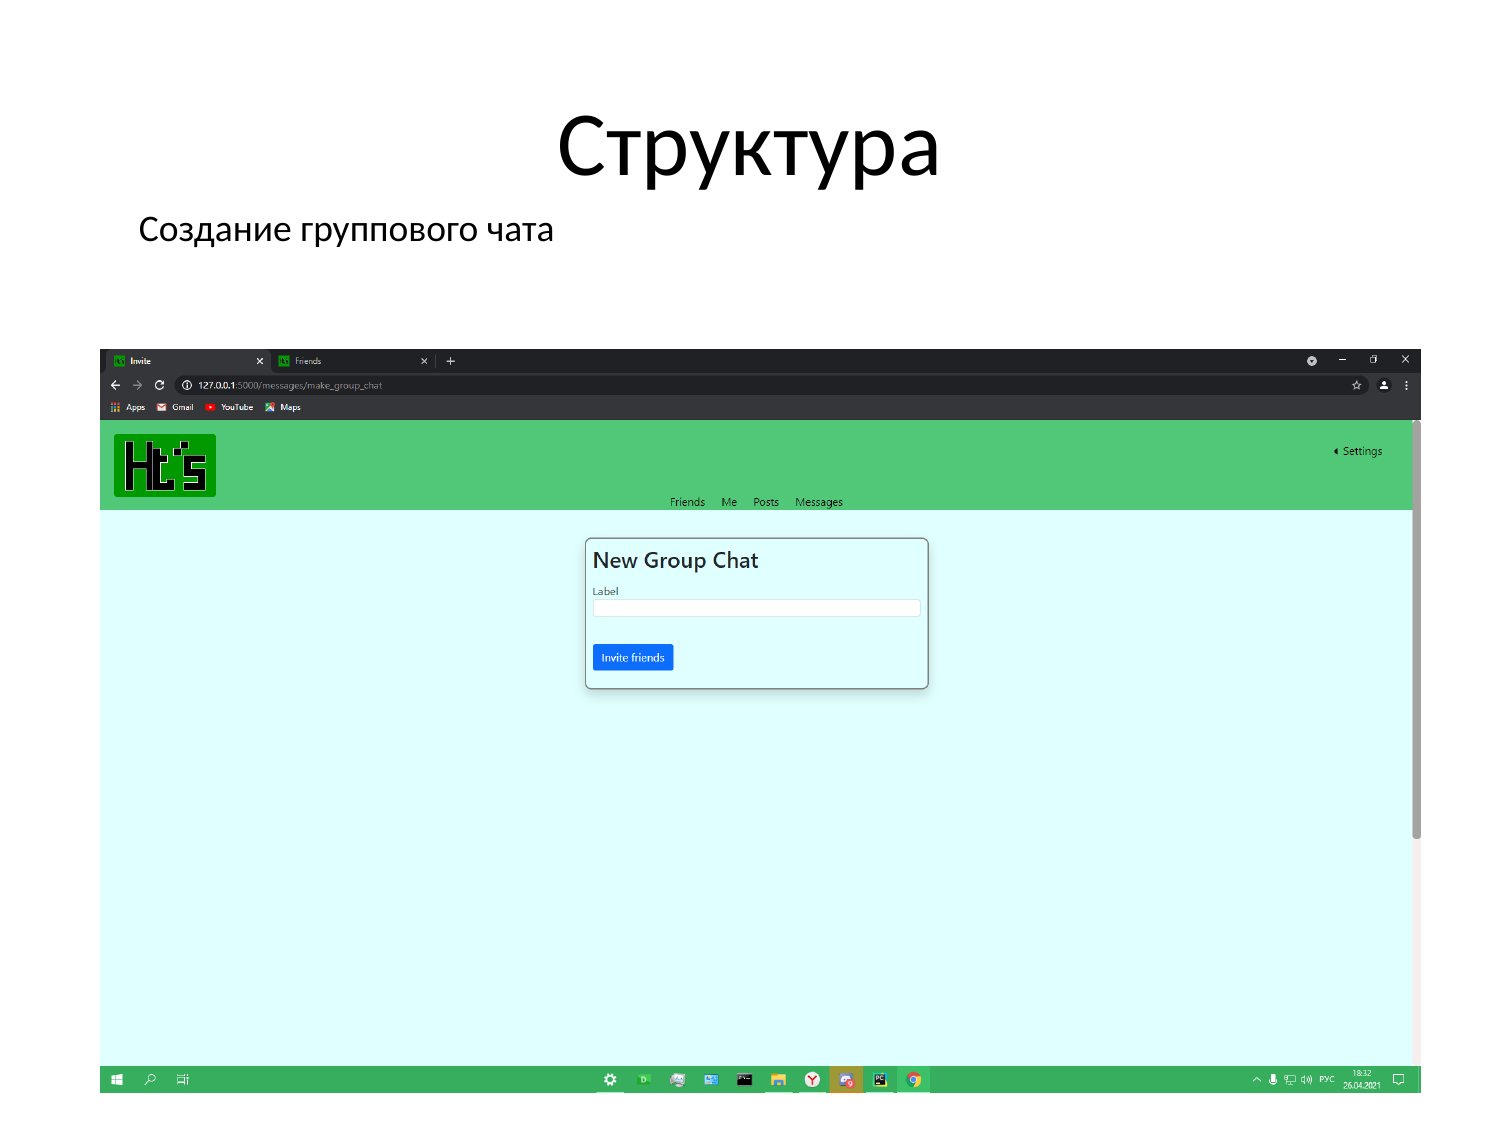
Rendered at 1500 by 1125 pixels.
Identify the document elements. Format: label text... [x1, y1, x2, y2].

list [100, 349, 1421, 1093]
text_box Создание группового чата [123, 196, 1341, 256]
title Структура [75, 45, 1425, 233]
